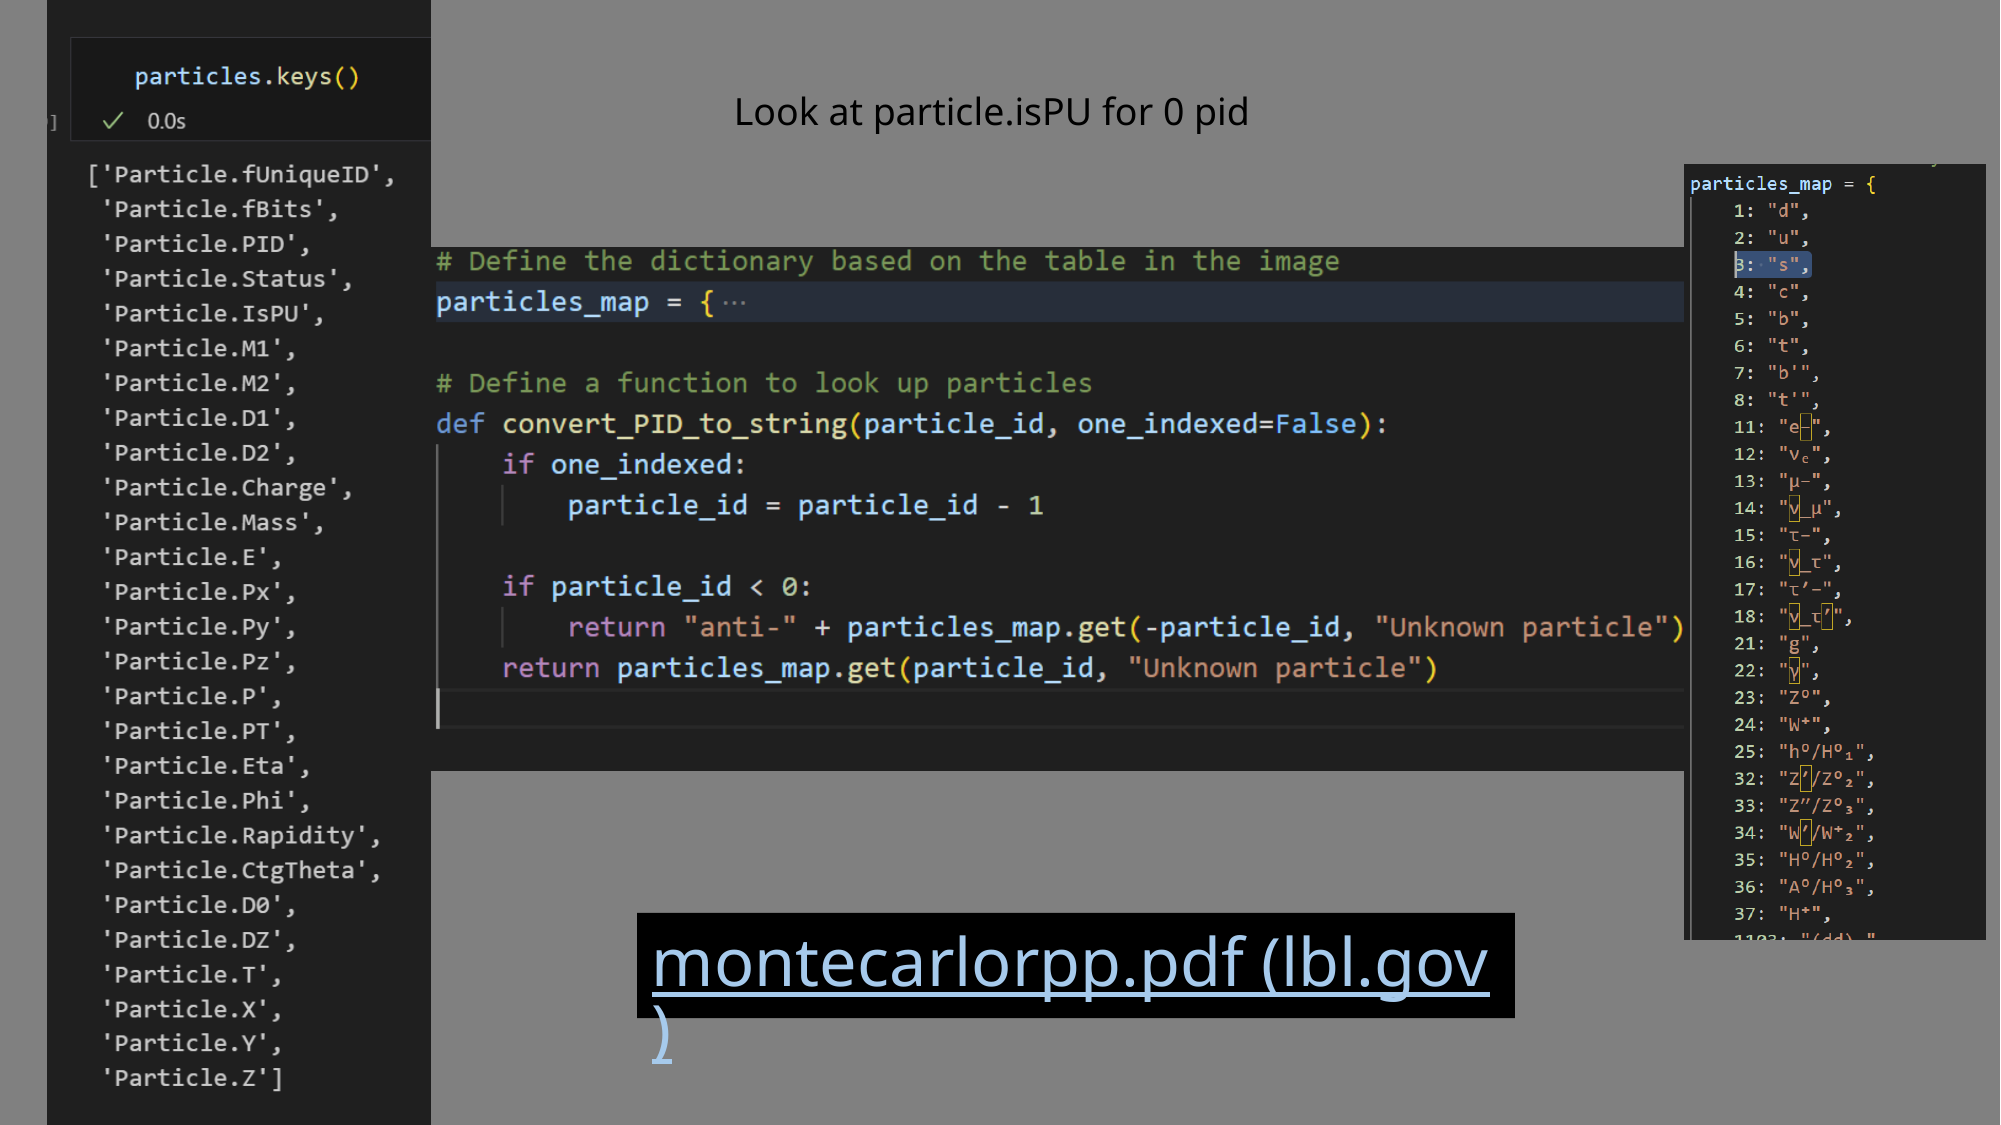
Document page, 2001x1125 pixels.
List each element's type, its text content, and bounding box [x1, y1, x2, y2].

text_box Look at particle.isPU for 0 pid [718, 80, 1381, 141]
picture [47, 0, 1987, 1125]
text_box montecarlorpp.pdf (lbl.gov) [637, 912, 1515, 1019]
